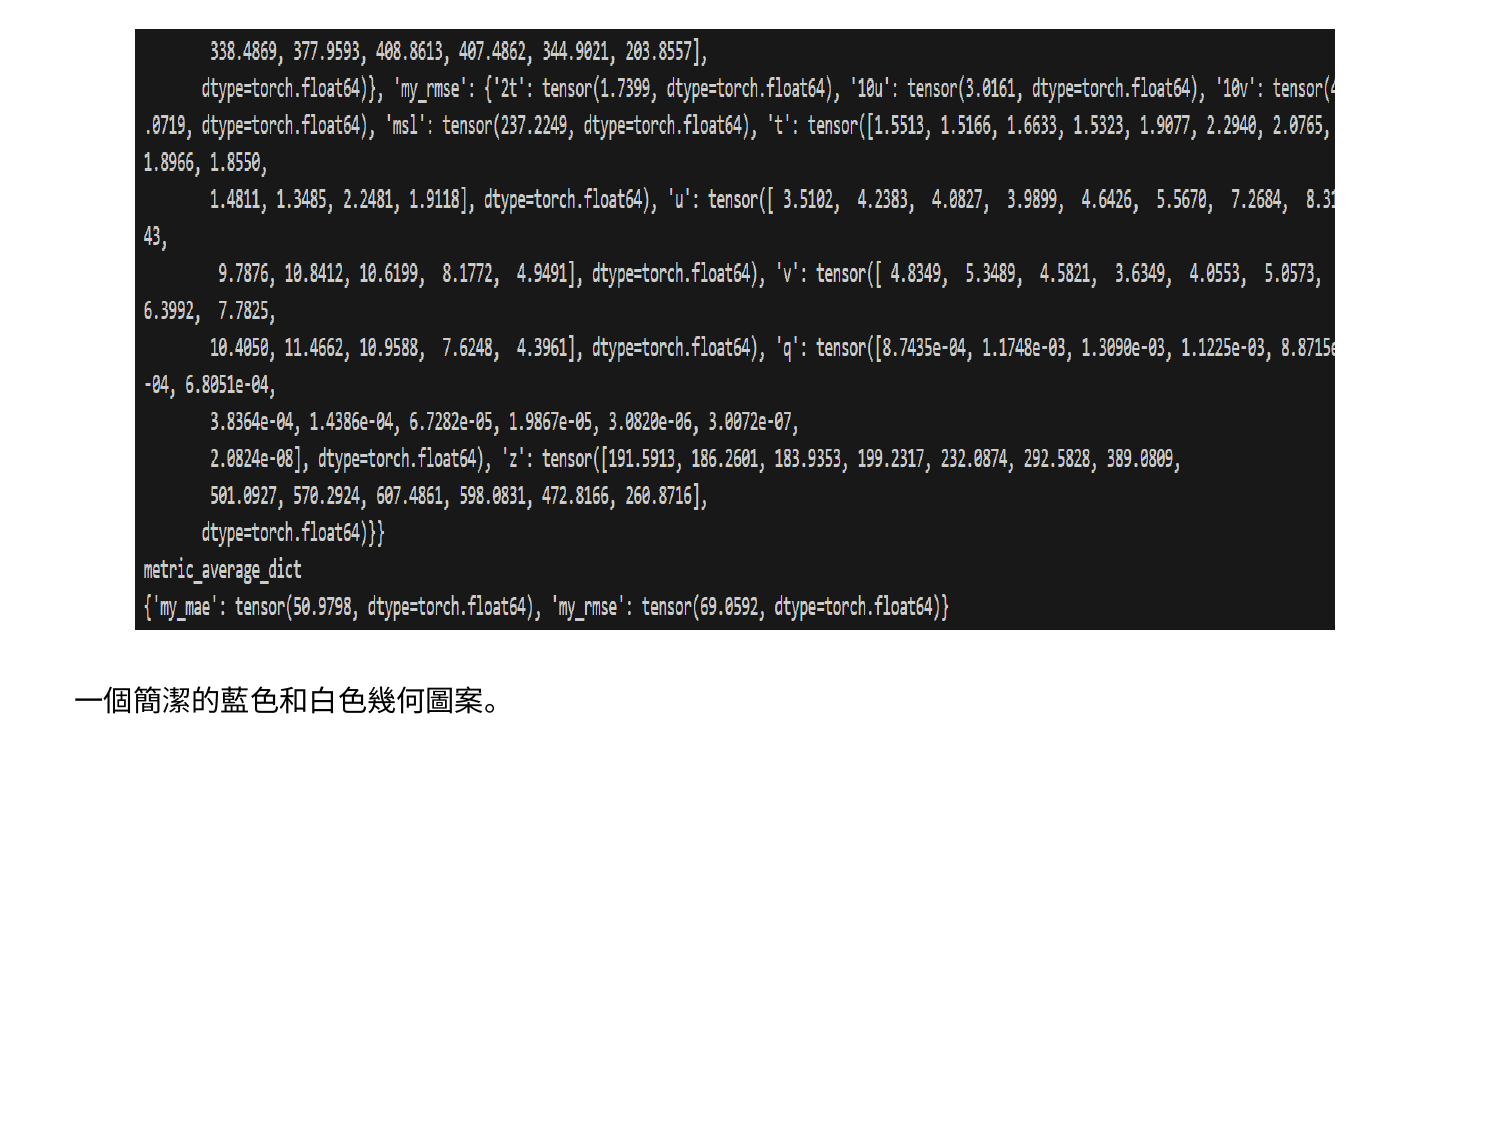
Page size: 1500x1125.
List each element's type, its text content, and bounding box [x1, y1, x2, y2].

picture [134, 29, 1336, 631]
text_box 一個簡潔的藍色和白色幾何圖案。 [59, 674, 1260, 760]
